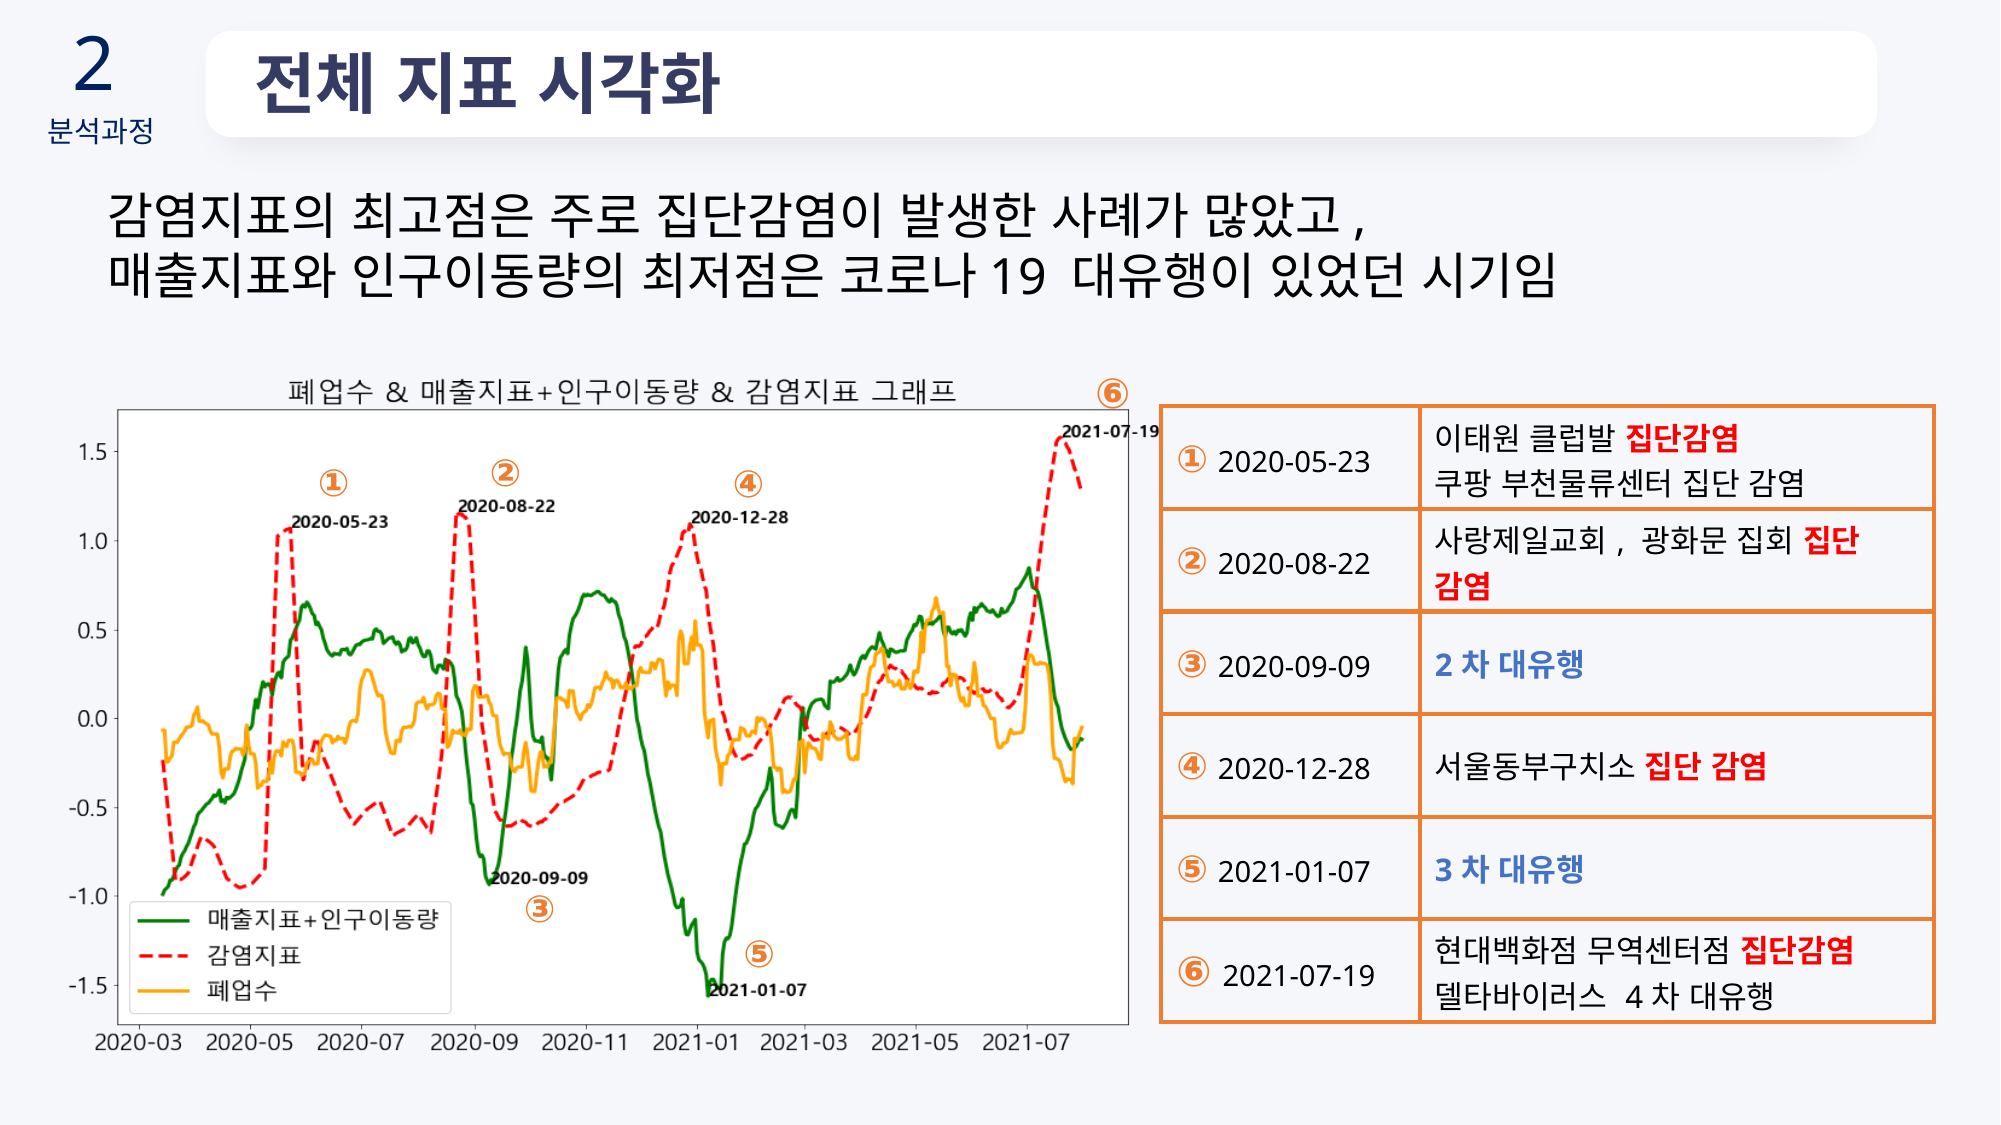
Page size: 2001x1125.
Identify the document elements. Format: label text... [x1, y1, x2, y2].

table_cell 현대백화점 무역센터점 집단감염 델타바이러스 4차 대유행 [1422, 921, 1932, 1020]
table_cell 서울동부구치소 집단 감염 [1422, 716, 1932, 815]
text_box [16, 8, 1878, 157]
table_cell ⑤ 2021-01-07 [1168, 819, 1418, 917]
table_cell 사랑제일교회, 광화문 집회 집단 감염 [1422, 511, 1932, 609]
table_cell 2차 대유행 [1422, 614, 1932, 712]
table_cell ⑥ 2021-07-19 [1168, 921, 1418, 1020]
table_cell 3차 대유행 [1422, 819, 1932, 917]
text_box 감염지표의 최고점은 주로 집단감염이 발생한 사례가 많았고, 매출지표와 인구이동량의 최저점은 코로나19 대유행이 있었던 시기임 [93, 177, 1943, 313]
table_header 이태원 클럽발 집단감염 쿠팡 부천물류센터 집단 감염 [1422, 408, 1932, 507]
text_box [58, 359, 1168, 1064]
table_header ① 2020-05-23 [1168, 408, 1418, 507]
table_cell ② 2020-08-22 [1168, 511, 1418, 609]
table_cell ④ 2020-12-28 [1168, 716, 1418, 815]
table_cell ③ 2020-09-09 [1168, 614, 1418, 712]
